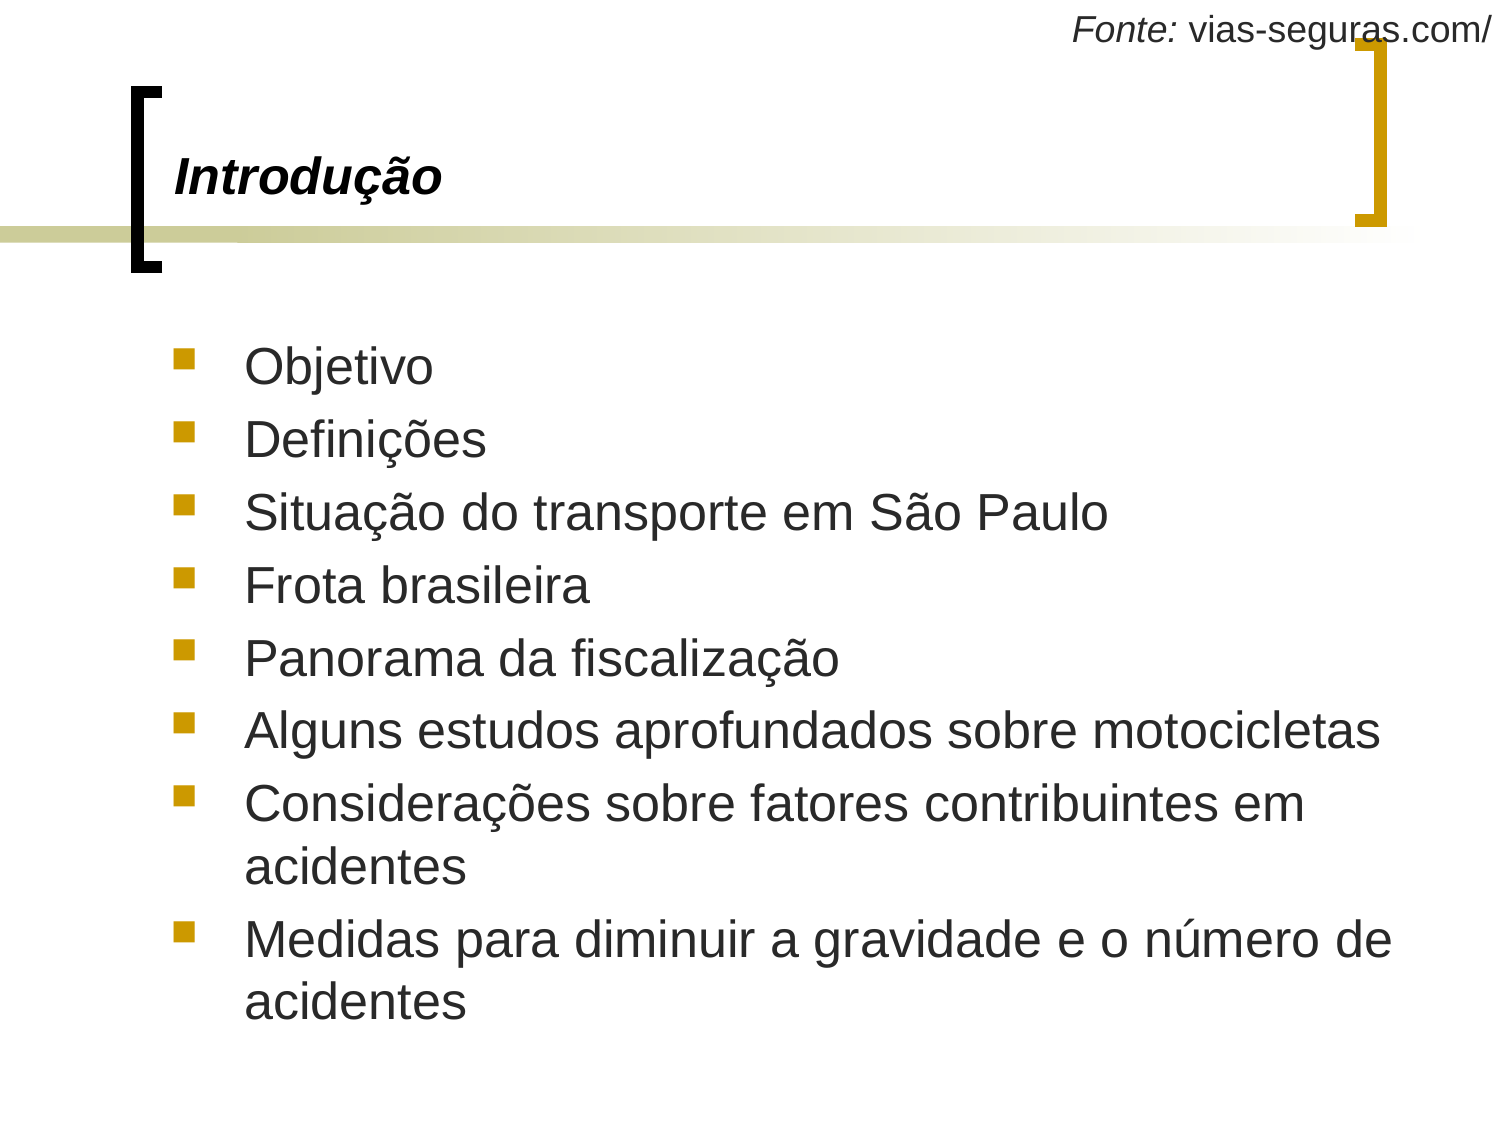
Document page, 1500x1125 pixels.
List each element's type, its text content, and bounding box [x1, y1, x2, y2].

title Introdução [159, 125, 1334, 213]
list Objetivo Definições Situação do transporte em São Paulo Frota brasileira Panorama da fiscalização Alguns estudos aprofundados sobre motocicletas Considerações sobre fatores contribuintes em acidentes Medidas para diminuir a gravidade e o número de acidentes [155, 324, 1413, 1000]
